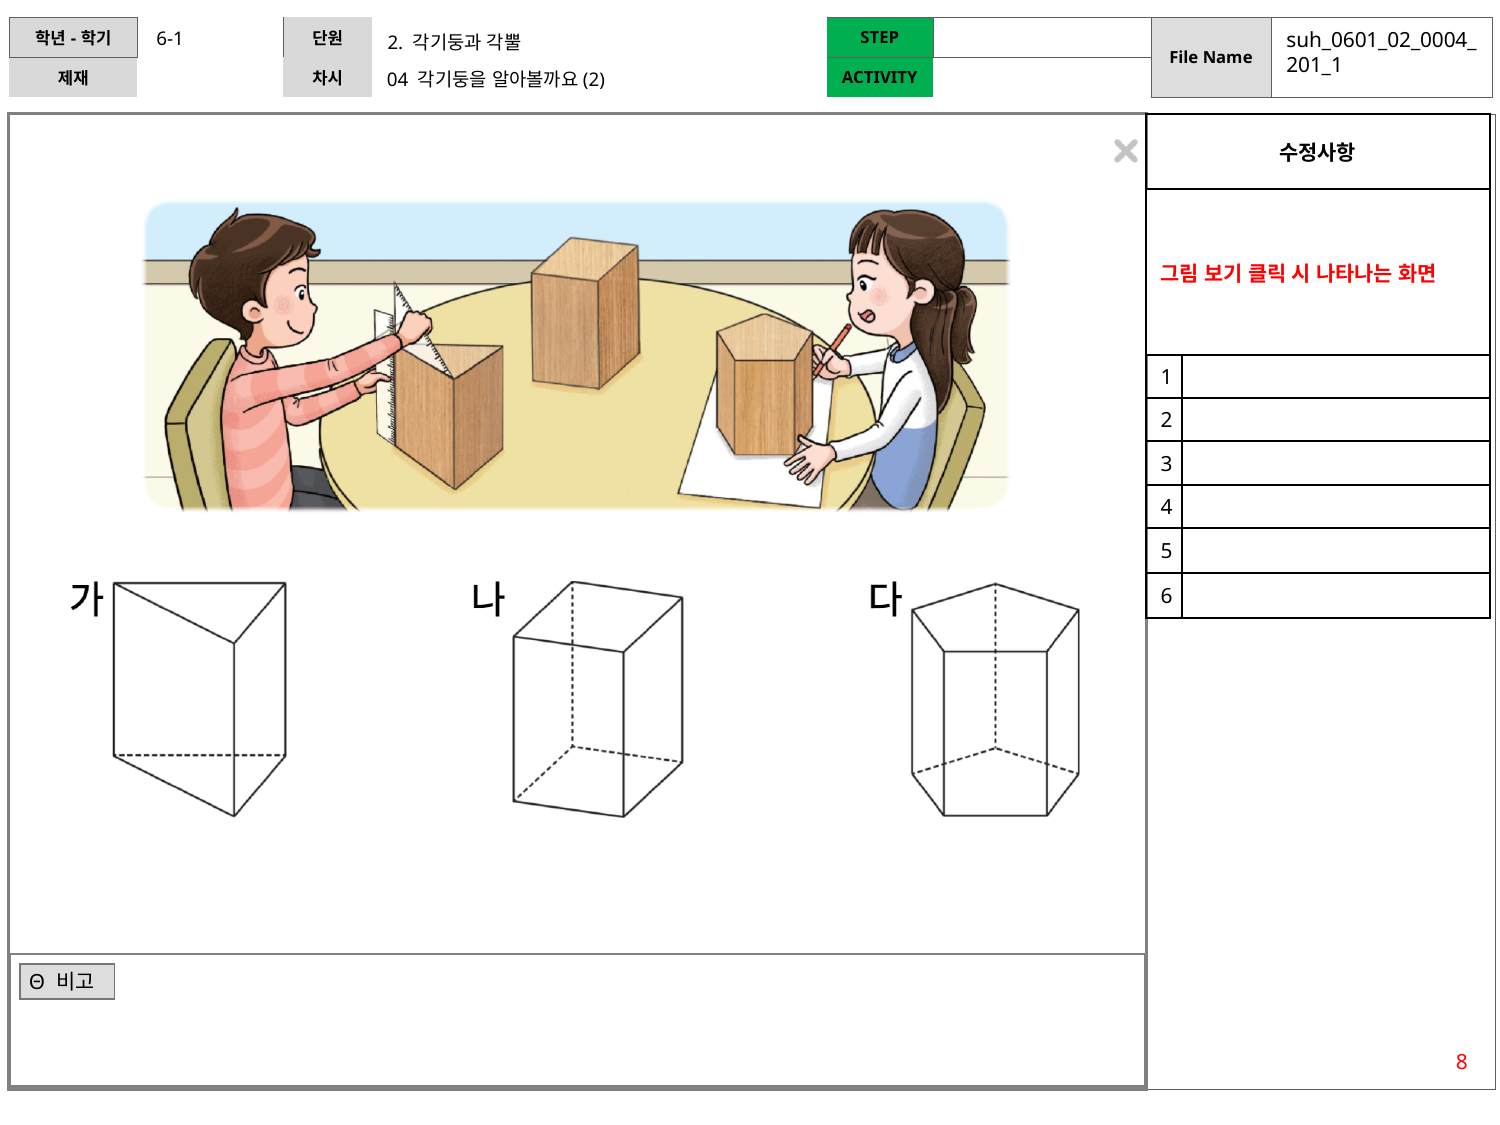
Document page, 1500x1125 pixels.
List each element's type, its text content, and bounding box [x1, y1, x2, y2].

table_cell 그림 보기 클릭 시 나타나는 화면 [1148, 190, 1489, 354]
table_cell [1183, 486, 1489, 527]
table_cell 5 [1148, 529, 1181, 572]
table_cell [1183, 529, 1489, 572]
table_header 수정사항 [1147, 115, 1489, 188]
text_box suh_0601_02_0004_201_1 [1271, 18, 1500, 84]
text_box 2. 각기둥과 각뿔 [372, 23, 828, 48]
table_cell 4 [1148, 486, 1181, 527]
table_cell [1183, 356, 1489, 397]
table_cell 2 [1148, 399, 1181, 440]
text_box 04 각기둥을 알아볼까요(2) [372, 60, 821, 96]
table_cell [1183, 574, 1489, 617]
text_box 6-1 [141, 18, 284, 55]
table_cell 6 [1148, 574, 1181, 617]
picture [11, 138, 1143, 875]
table_cell 3 [1148, 442, 1181, 484]
table_cell [1183, 399, 1489, 440]
table_cell [1183, 442, 1489, 484]
table_cell 1 [1148, 356, 1181, 397]
